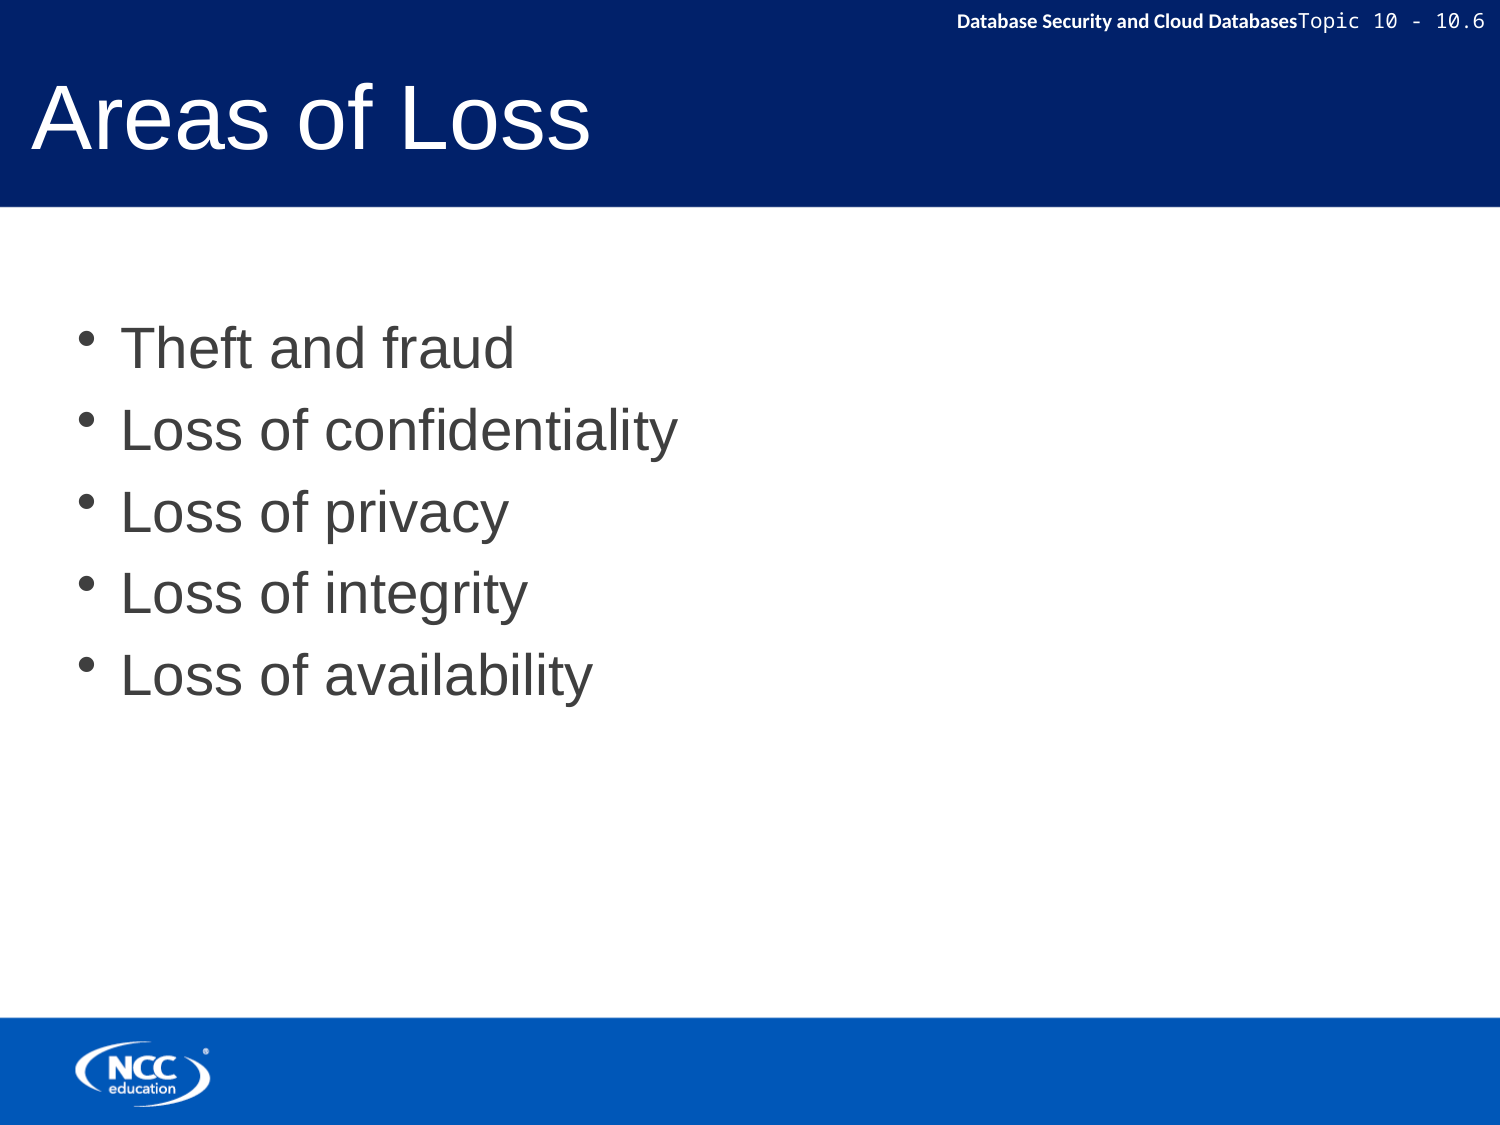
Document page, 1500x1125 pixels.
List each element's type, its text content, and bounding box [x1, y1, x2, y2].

picture [0, 0, 1500, 1125]
title Areas of Loss [16, 19, 1459, 207]
list Theft and fraud Loss of confidentiality Loss of privacy Loss of integrity Loss of availability [17, 302, 1471, 1012]
